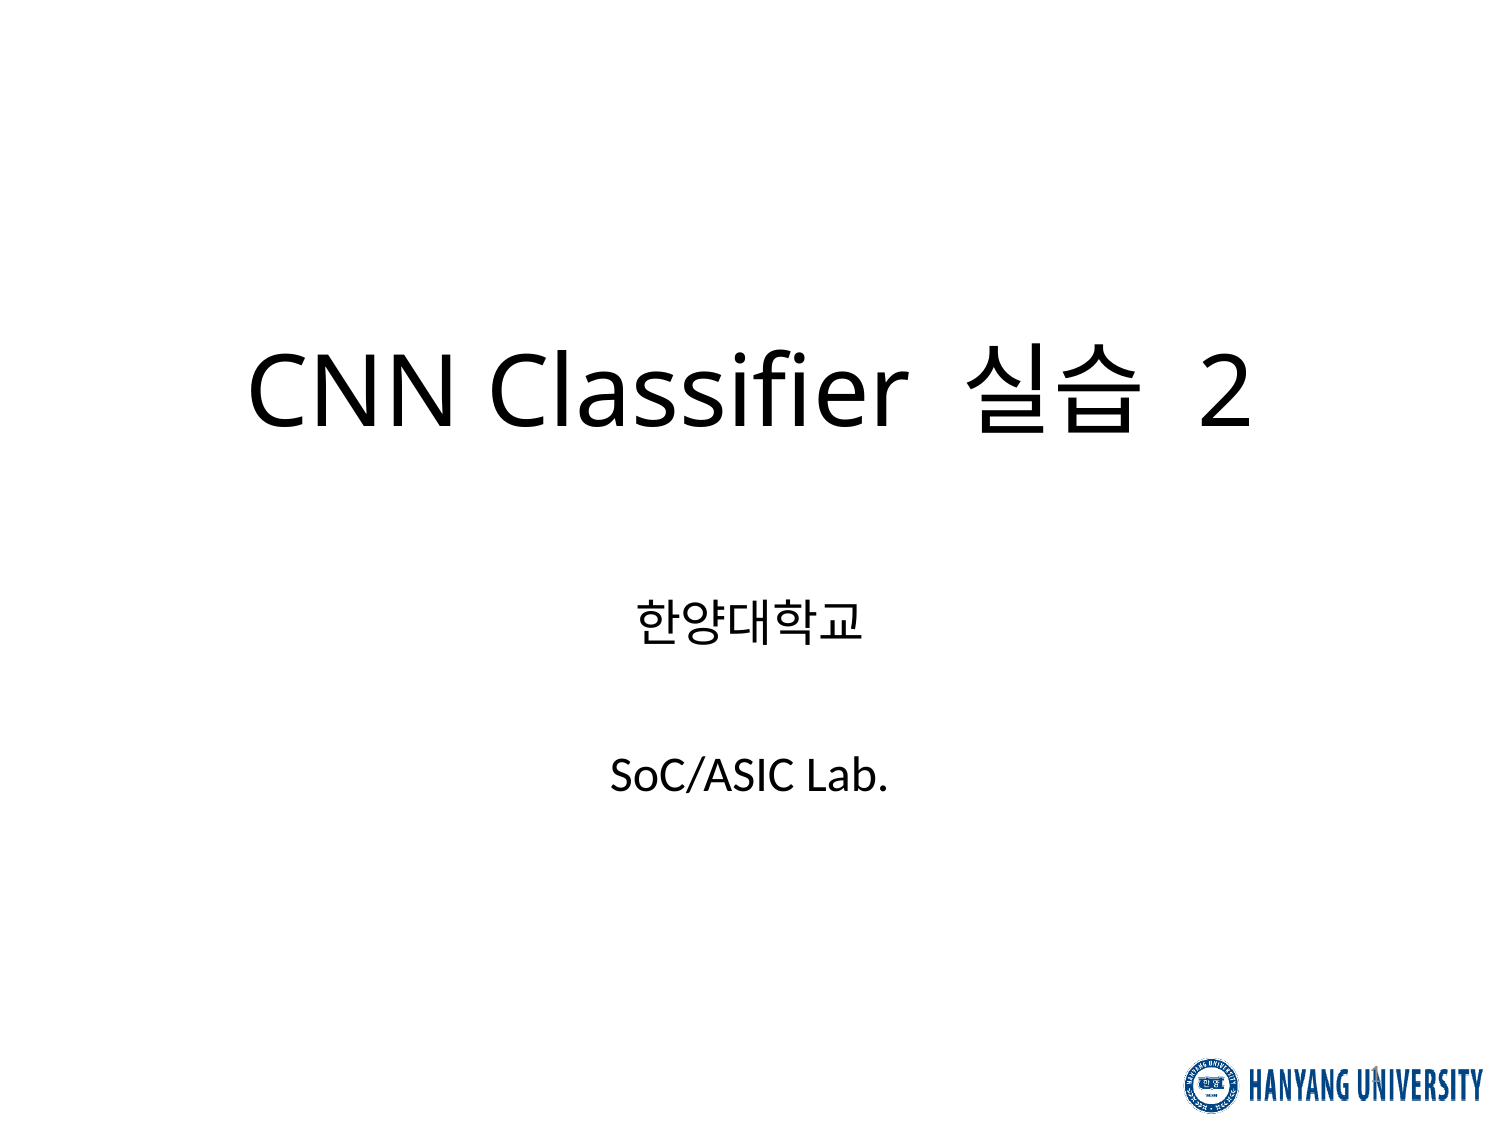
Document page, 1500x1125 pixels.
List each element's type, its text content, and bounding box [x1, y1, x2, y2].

slide_number 1 [1059, 1042, 1397, 1103]
subtitle 한양대학교 SoC/ASIC Lab. [187, 590, 1313, 863]
title CNN Classifier 실습 2 [112, 184, 1388, 576]
picture [1180, 1057, 1491, 1116]
